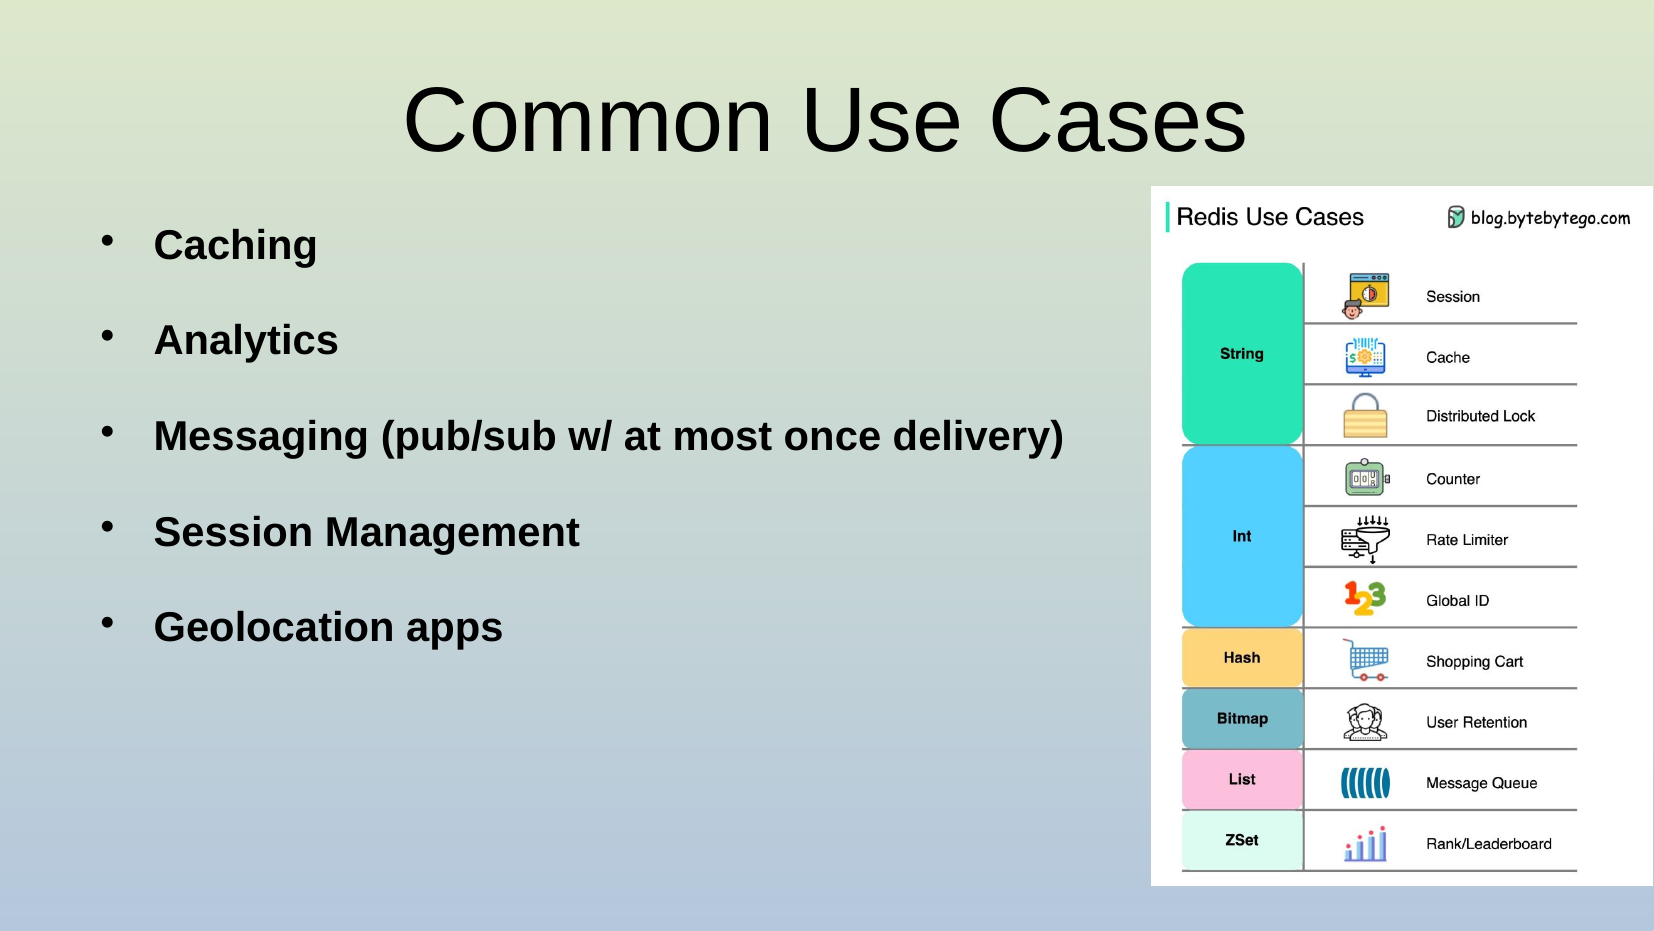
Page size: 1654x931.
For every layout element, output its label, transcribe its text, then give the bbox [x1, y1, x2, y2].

picture [1151, 186, 1653, 886]
list Caching Analytics Messaging (pub/sub w/ at most once delivery) Session Management Geolocation apps [82, 217, 1151, 757]
title Common Use Cases [82, 36, 1571, 192]
